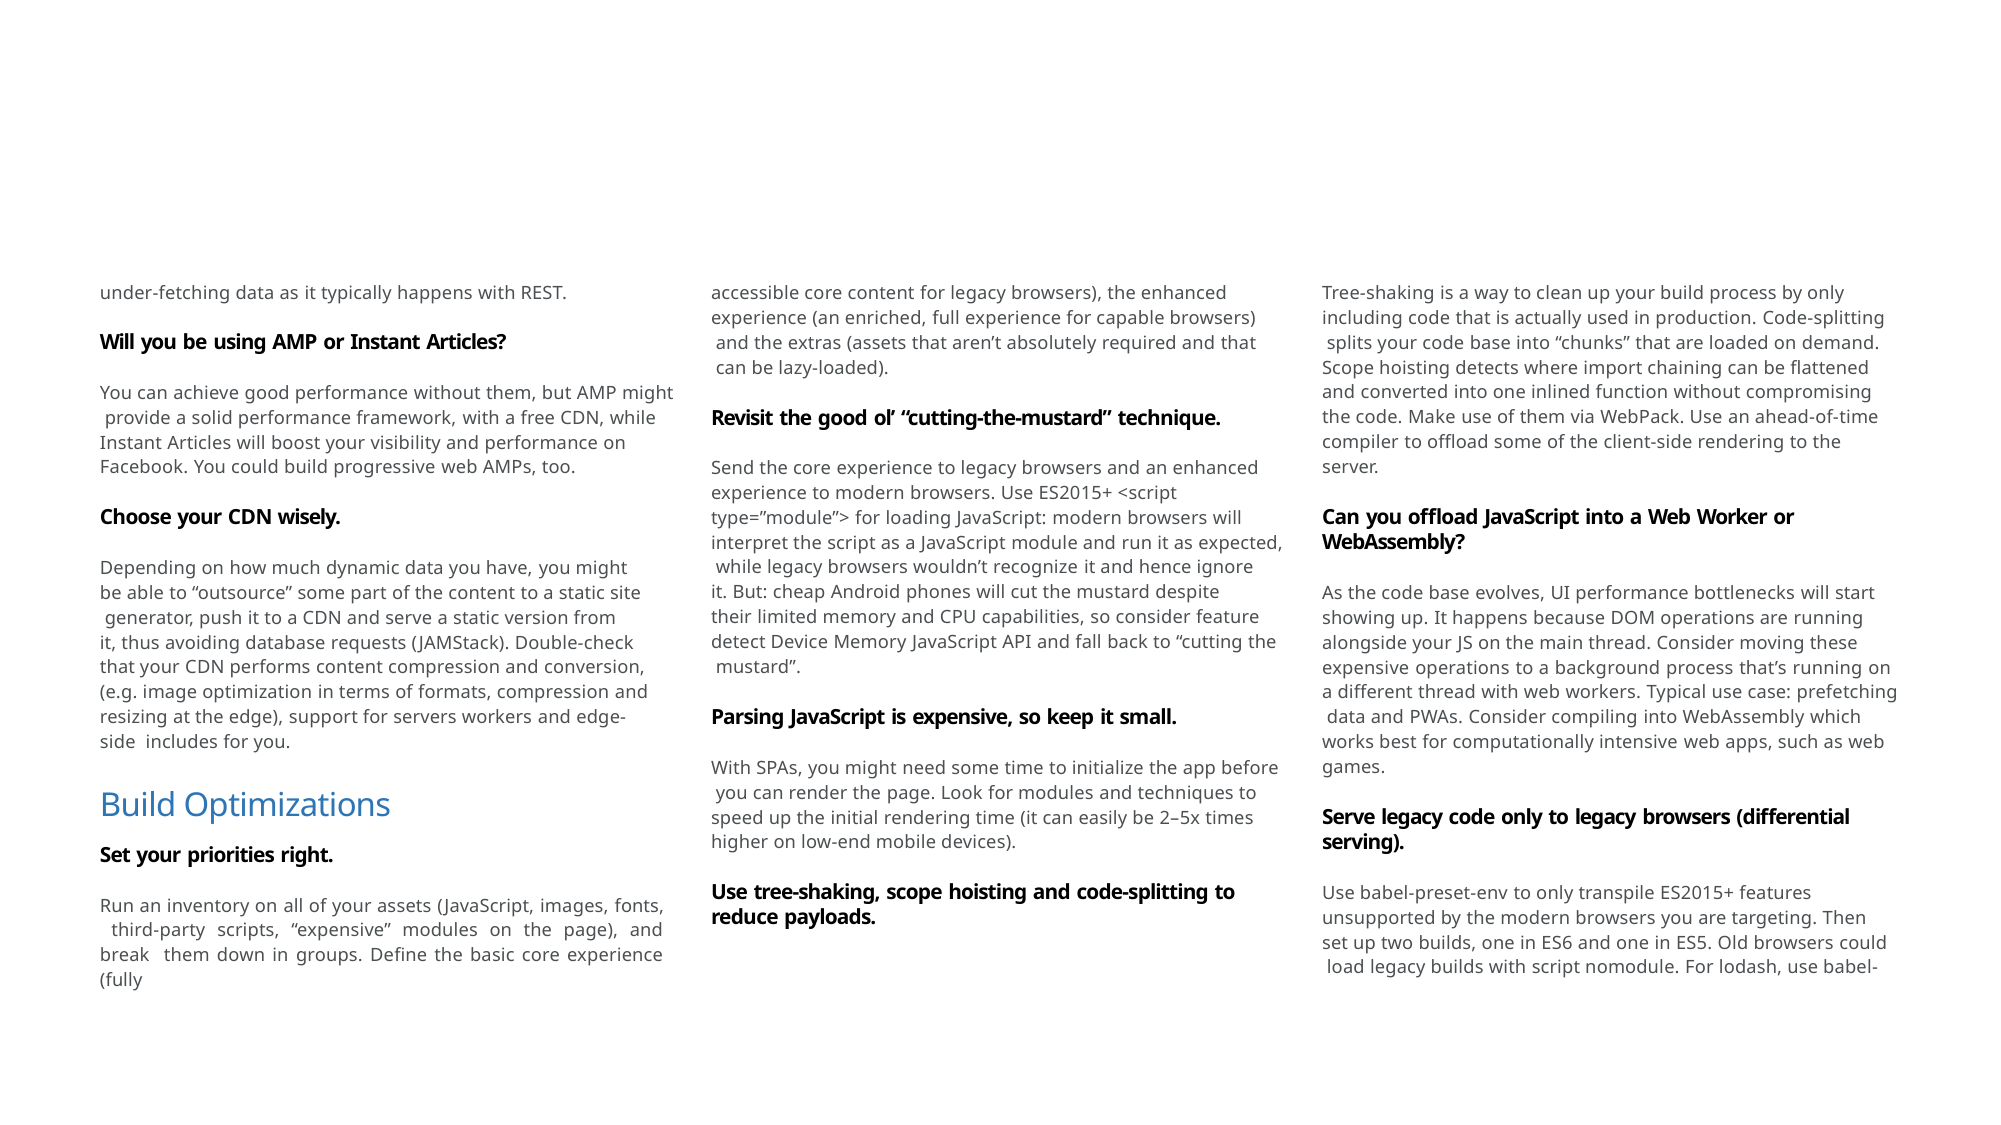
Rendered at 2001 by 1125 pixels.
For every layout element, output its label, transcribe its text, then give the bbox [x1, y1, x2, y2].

text_box Will you be using AMP or Instant Articles? You can achieve good performance without them, but AMP might provide a solid performance framework, with a free CDN, while Instant Articles will boost your visibility and performance on Facebook. You could build progressive web AMPs, too. [98, 327, 677, 478]
text_box Serve legacy code only to legacy browsers (differential serving). Use babel-preset-env to only transpile ES2015+ features unsupported by the modern browsers you are targeting. Then set up two builds, one in ES6 and one in ES5. Old browsers could load legacy builds with script nomodule. For lodash, use babel- [1320, 802, 1892, 978]
text_box Revisit the good ol’ “cutting-the-mustard” technique. [709, 402, 1243, 429]
text_box As the code base evolves, UI performance bottlenecks will start showing up. It happens because DOM operations are running alongside your JS on the main thread. Consider moving these expensive operations to a background process that’s running on a different thread with web workers. Typical use case: prefetching data and PWAs. Consider compiling into WebAssembly which works best for computationally intensive web apps, such as web games. [1320, 577, 1902, 777]
text_box Depending on how much dynamic data you have, you might be able to “outsource” some part of the content to a static site generator, push it to a CDN and serve a static version from it, thus avoiding database requests (JAMStack). Double-check that your CDN performs content compression and conversion, (e.g. image optimization in terms of formats, compression and resizing at the edge), support for servers workers and edge-side includes for you. [98, 552, 663, 752]
text_box accessible core content for legacy browsers), the enhanced experience (an enriched, full experience for capable browsers) and the extras (assets that aren’t absolutely required and that can be lazy-loaded). [709, 277, 1260, 378]
text_box Choose your CDN wisely. [98, 502, 353, 529]
text_box under-fetching data as it typically happens with REST. [98, 279, 571, 304]
text_box Use tree-shaking, scope hoisting and code-splitting to reduce payloads. [709, 877, 1253, 929]
text_box Build Optimizations Set your priorities right. [98, 782, 393, 867]
text_box Parsing JavaScript is expensive, so keep it small. With SPAs, you might need some time to initialize the app before you can render the page. Look for modules and techniques to speed up the initial rendering time (it can easily be 2–5x times higher on low-end mobile devices). [709, 702, 1282, 853]
text_box Tree-shaking is a way to clean up your build process by only including code that is actually used in production. Code-splitting splits your code base into “chunks” that are loaded on demand. Scope hoisting detects where import chaining can be flattened and converted into one inlined function without compromising the code. Make use of them via WebPack. Use an ahead-of-time compiler to offload some of the client-side rendering to the server. [1320, 277, 1886, 477]
text_box Run an inventory on all of your assets (JavaScript, images, fonts, third-party scripts, “expensive” modules on the page), and break them down in groups. Define the basic core experience (fully [98, 889, 665, 991]
text_box Send the core experience to legacy browsers and an enhanced experience to modern browsers. Use ES2015+ <script type=”module”> for loading JavaScript: modern browsers will interpret the script as a JavaScript module and run it as expected, while legacy browsers wouldn’t recognize it and hence ignore it. But: cheap Android phones will cut the mustard despite their limited memory and CPU capabilities, so consider feature detect Device Memory JavaScript API and fall back to “cutting the mustard”. [709, 452, 1287, 677]
text_box Can you offload JavaScript into a Web Worker or WebAssembly? [1320, 502, 1810, 554]
